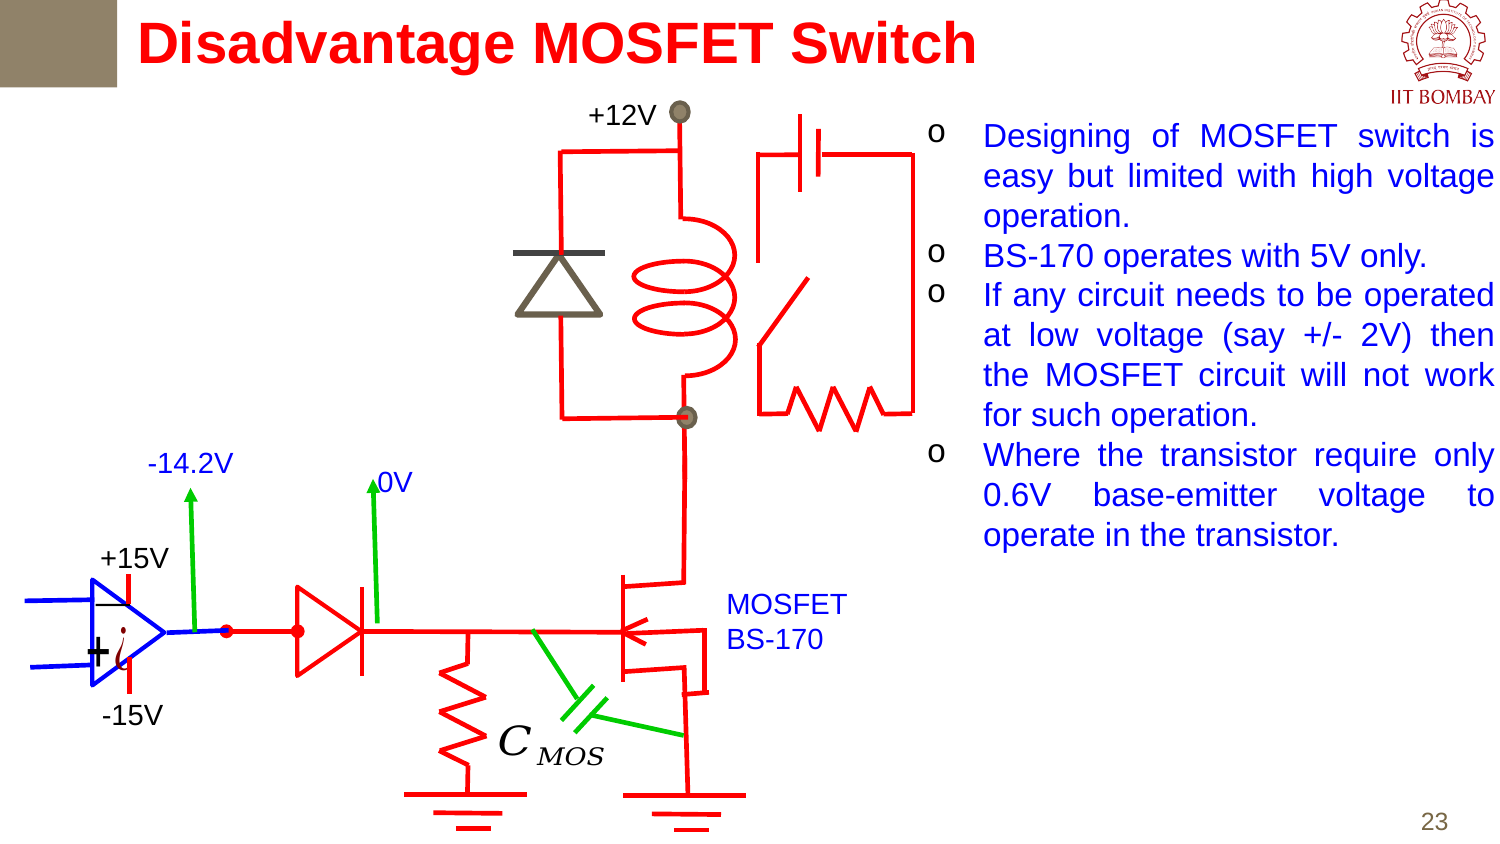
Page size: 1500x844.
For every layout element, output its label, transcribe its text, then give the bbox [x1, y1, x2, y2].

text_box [190, 487, 195, 633]
text_box Designing of MOSFET switch is easy but limited with high voltage operation. BS-170 operates with 5V only. If any circuit needs to be operated at low voltage (say +/- 2V) then the MOSFET circuit will not work for such operation. Where the transistor require only 0.6V base-emitter voltage to operate in the transistor. [926, 113, 1496, 554]
text_box +12V [573, 89, 675, 140]
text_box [757, 277, 809, 348]
text_box 23 [1406, 798, 1500, 843]
text_box [676, 405, 698, 430]
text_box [502, 246, 867, 349]
text_box 0V [362, 456, 470, 506]
text_box +15V [85, 531, 185, 582]
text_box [512, 253, 606, 315]
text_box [249, 563, 340, 700]
text_box [90, 582, 123, 604]
text_box Disadvantage MOSFET Switch [122, 0, 994, 83]
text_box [372, 478, 378, 624]
text_box [90, 605, 165, 688]
text_box [0, 0, 118, 88]
text_box MOSFET BS-170 [711, 577, 879, 663]
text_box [381, 690, 544, 739]
text_box [675, 100, 691, 124]
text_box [200, 629, 229, 633]
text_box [652, 629, 704, 634]
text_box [770, 143, 849, 163]
picture [1390, 0, 1496, 104]
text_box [620, 618, 648, 632]
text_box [758, 386, 913, 433]
text_box -15V [87, 688, 188, 739]
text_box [166, 629, 185, 633]
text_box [560, 699, 609, 719]
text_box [620, 639, 647, 645]
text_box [29, 664, 93, 668]
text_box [683, 702, 689, 717]
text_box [622, 582, 679, 587]
text_box -14.2V [132, 437, 274, 488]
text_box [683, 740, 689, 794]
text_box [683, 677, 689, 690]
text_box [624, 667, 687, 672]
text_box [532, 629, 578, 700]
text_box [589, 714, 684, 736]
